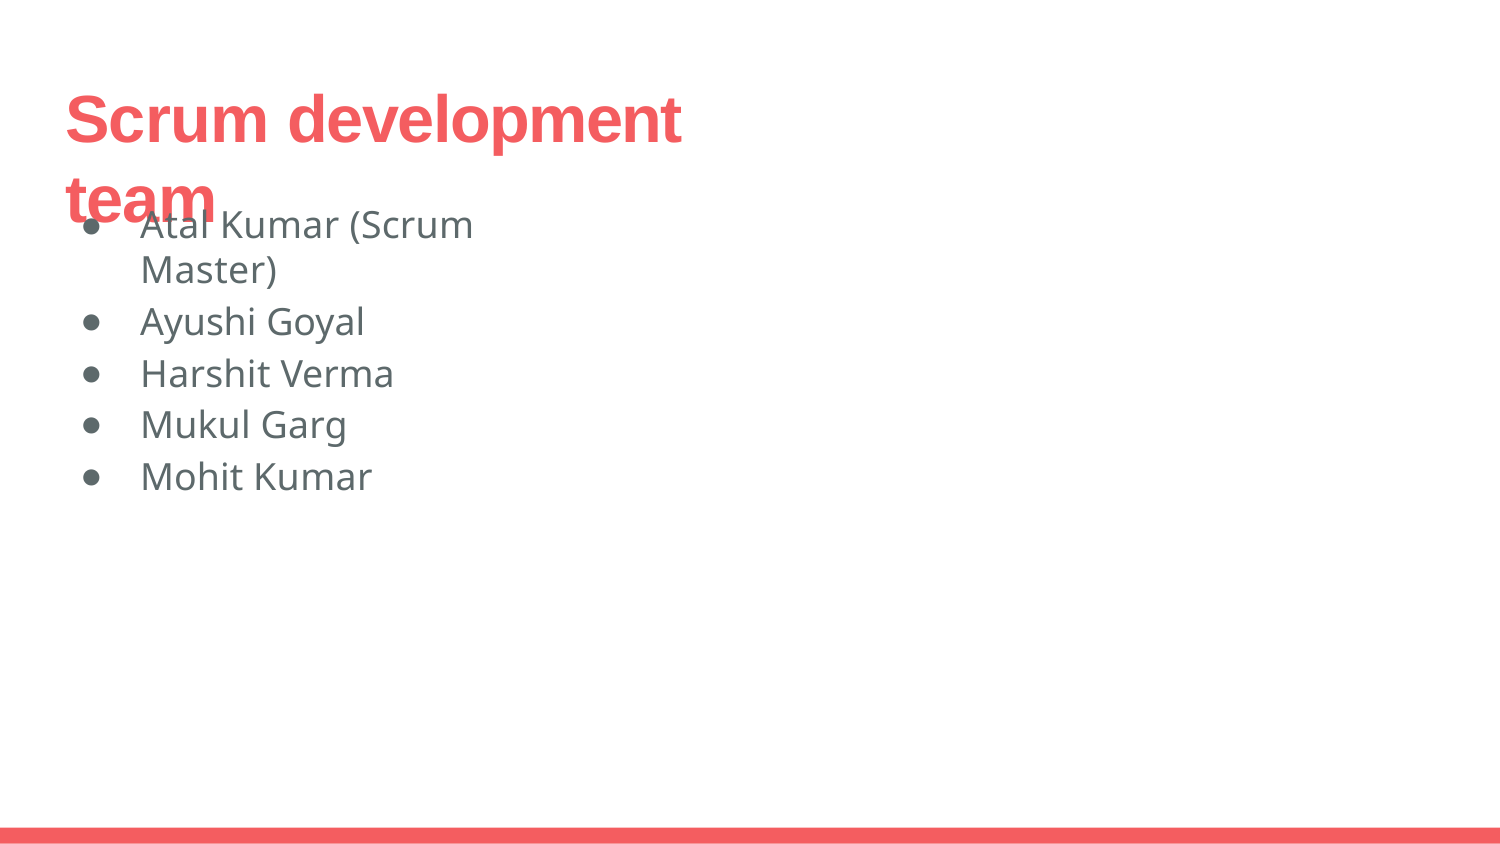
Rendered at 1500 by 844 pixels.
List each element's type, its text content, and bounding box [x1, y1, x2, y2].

text_box Atal Kumar (Scrum Master) Ayushi Goyal Harshit Verma Mukul Garg Mohit Kumar [77, 192, 589, 498]
title Scrum development team [63, 73, 848, 236]
